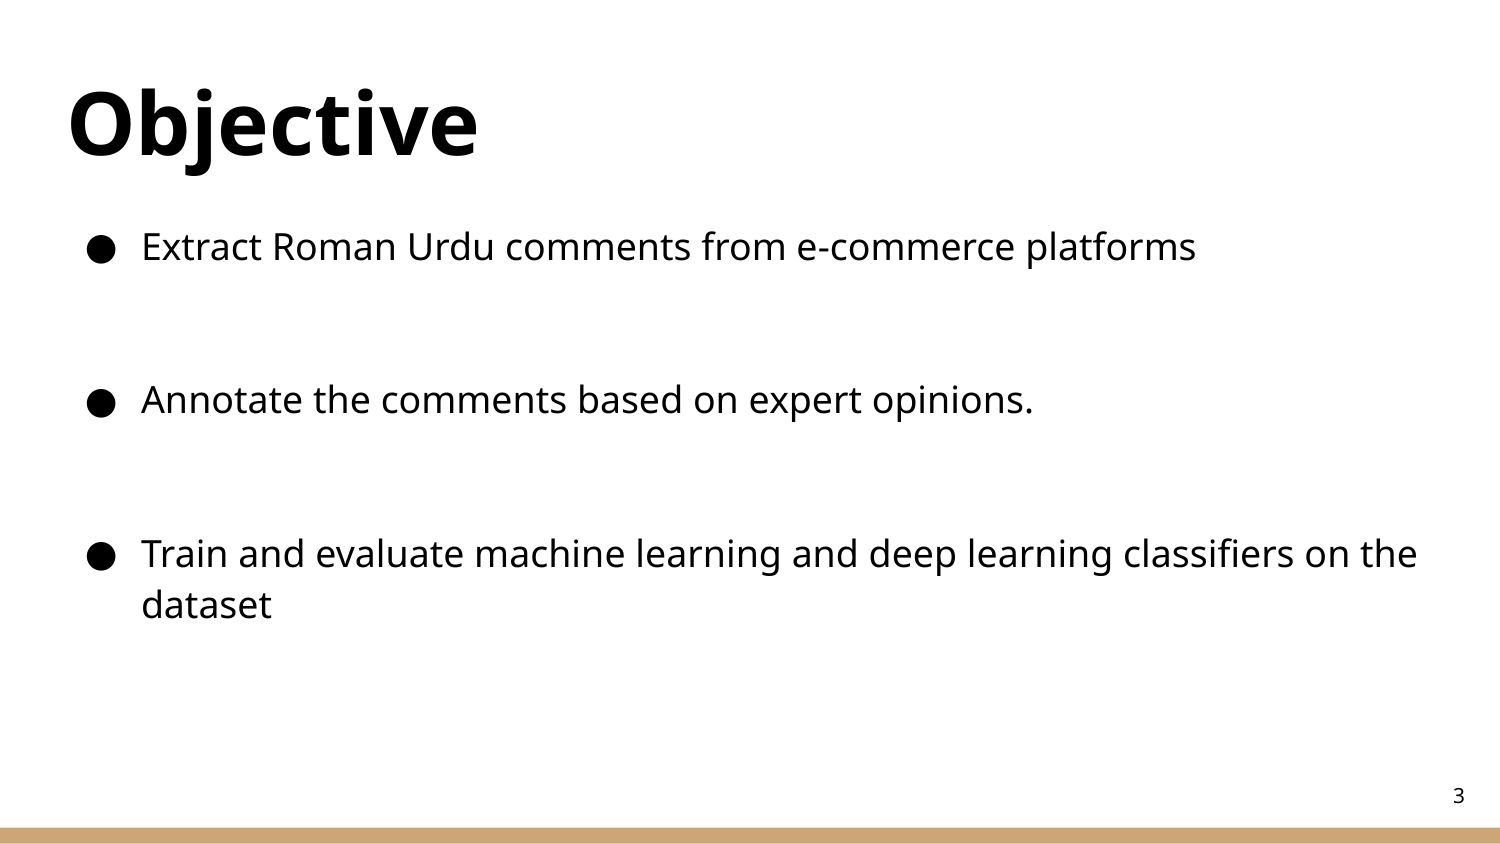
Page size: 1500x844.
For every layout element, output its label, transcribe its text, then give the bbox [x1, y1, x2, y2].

list Extract Roman Urdu comments from e-commerce platforms Annotate the comments based on expert opinions. Train and evaluate machine learning and deep learning classifiers on the dataset [51, 200, 1449, 752]
title Objective [51, 51, 1449, 189]
slide_number ‹#› [1389, 764, 1480, 830]
